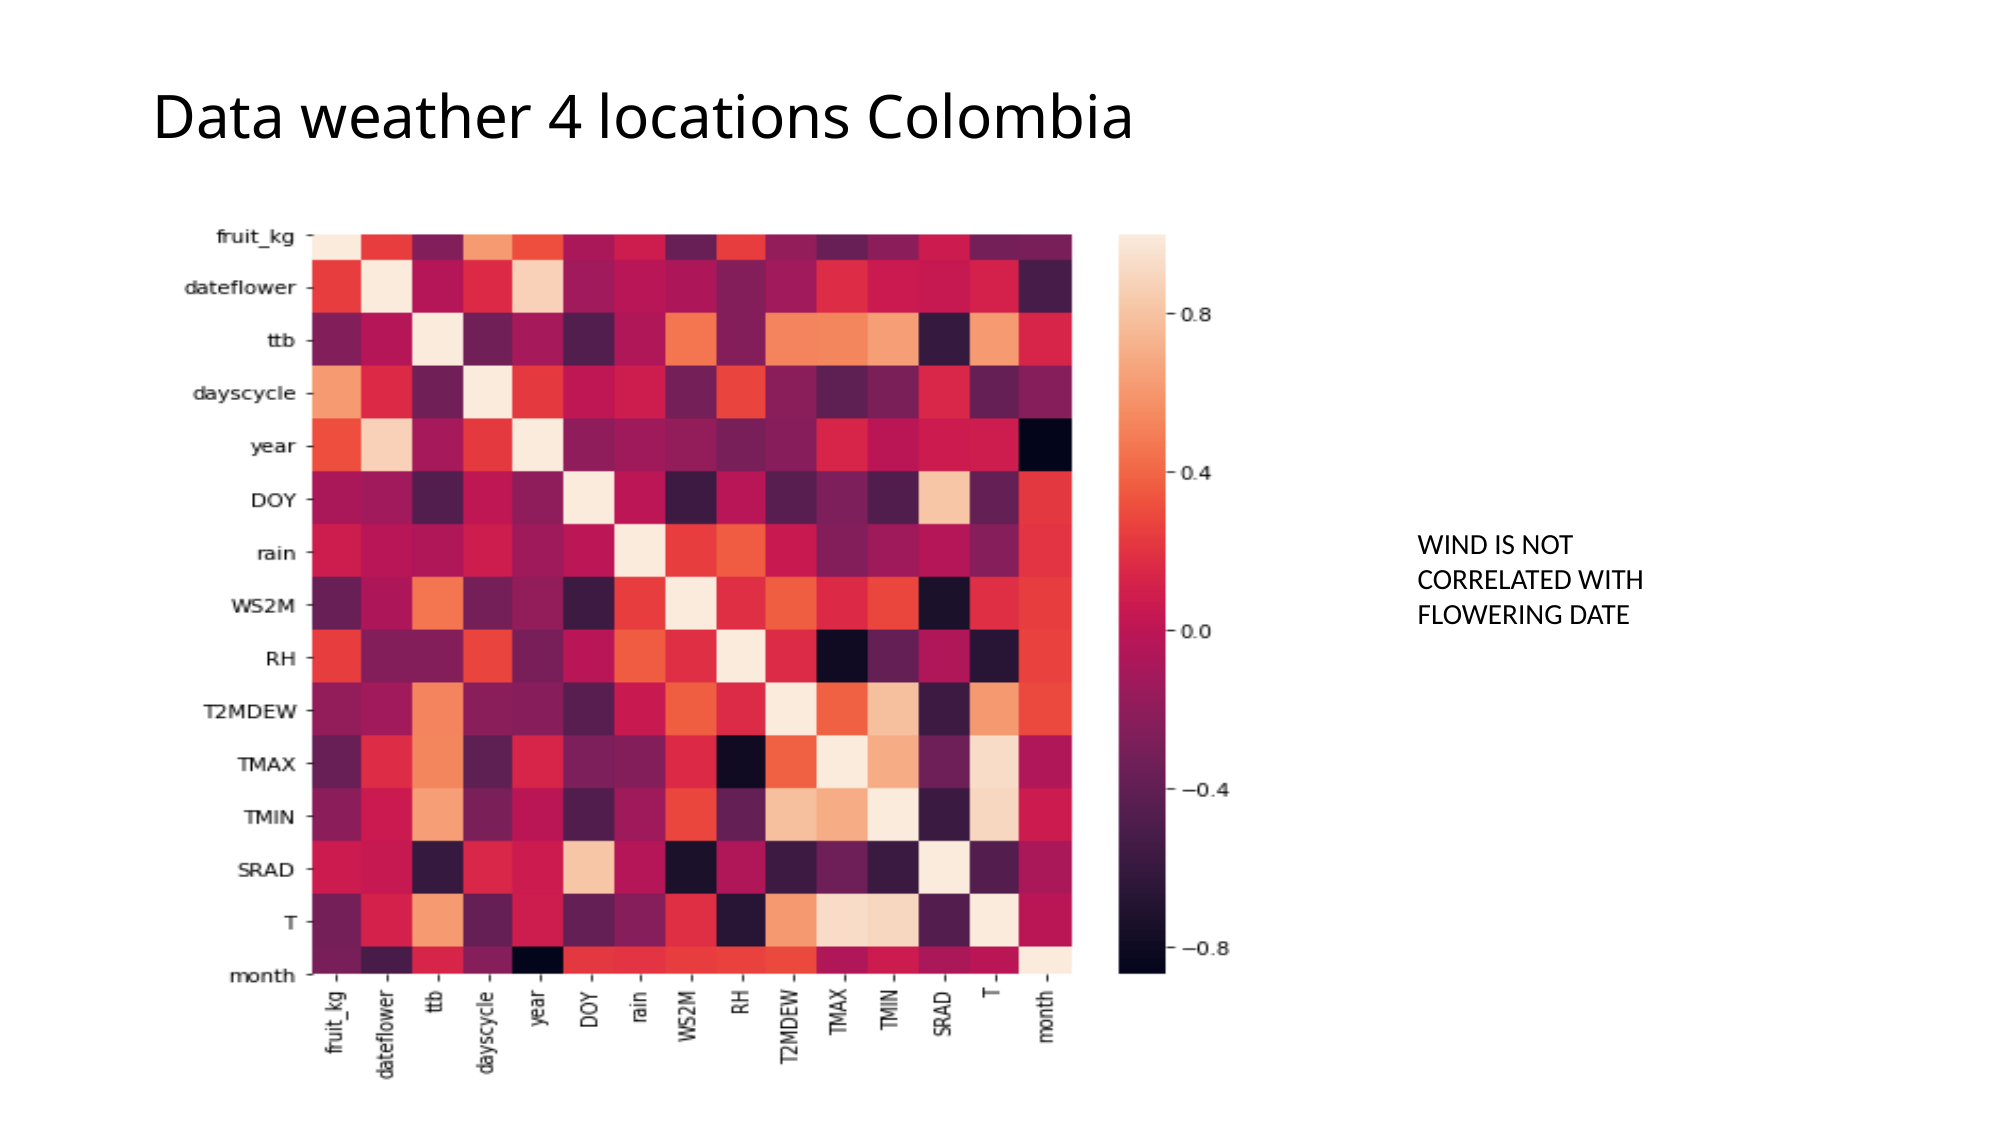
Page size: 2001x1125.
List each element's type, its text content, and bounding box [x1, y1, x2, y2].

text_box WIND IS NOT CORRELATED WITH FLOWERING DATE [1402, 518, 1717, 638]
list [168, 216, 1247, 1090]
title Data weather 4 locations Colombia [137, 59, 1278, 179]
